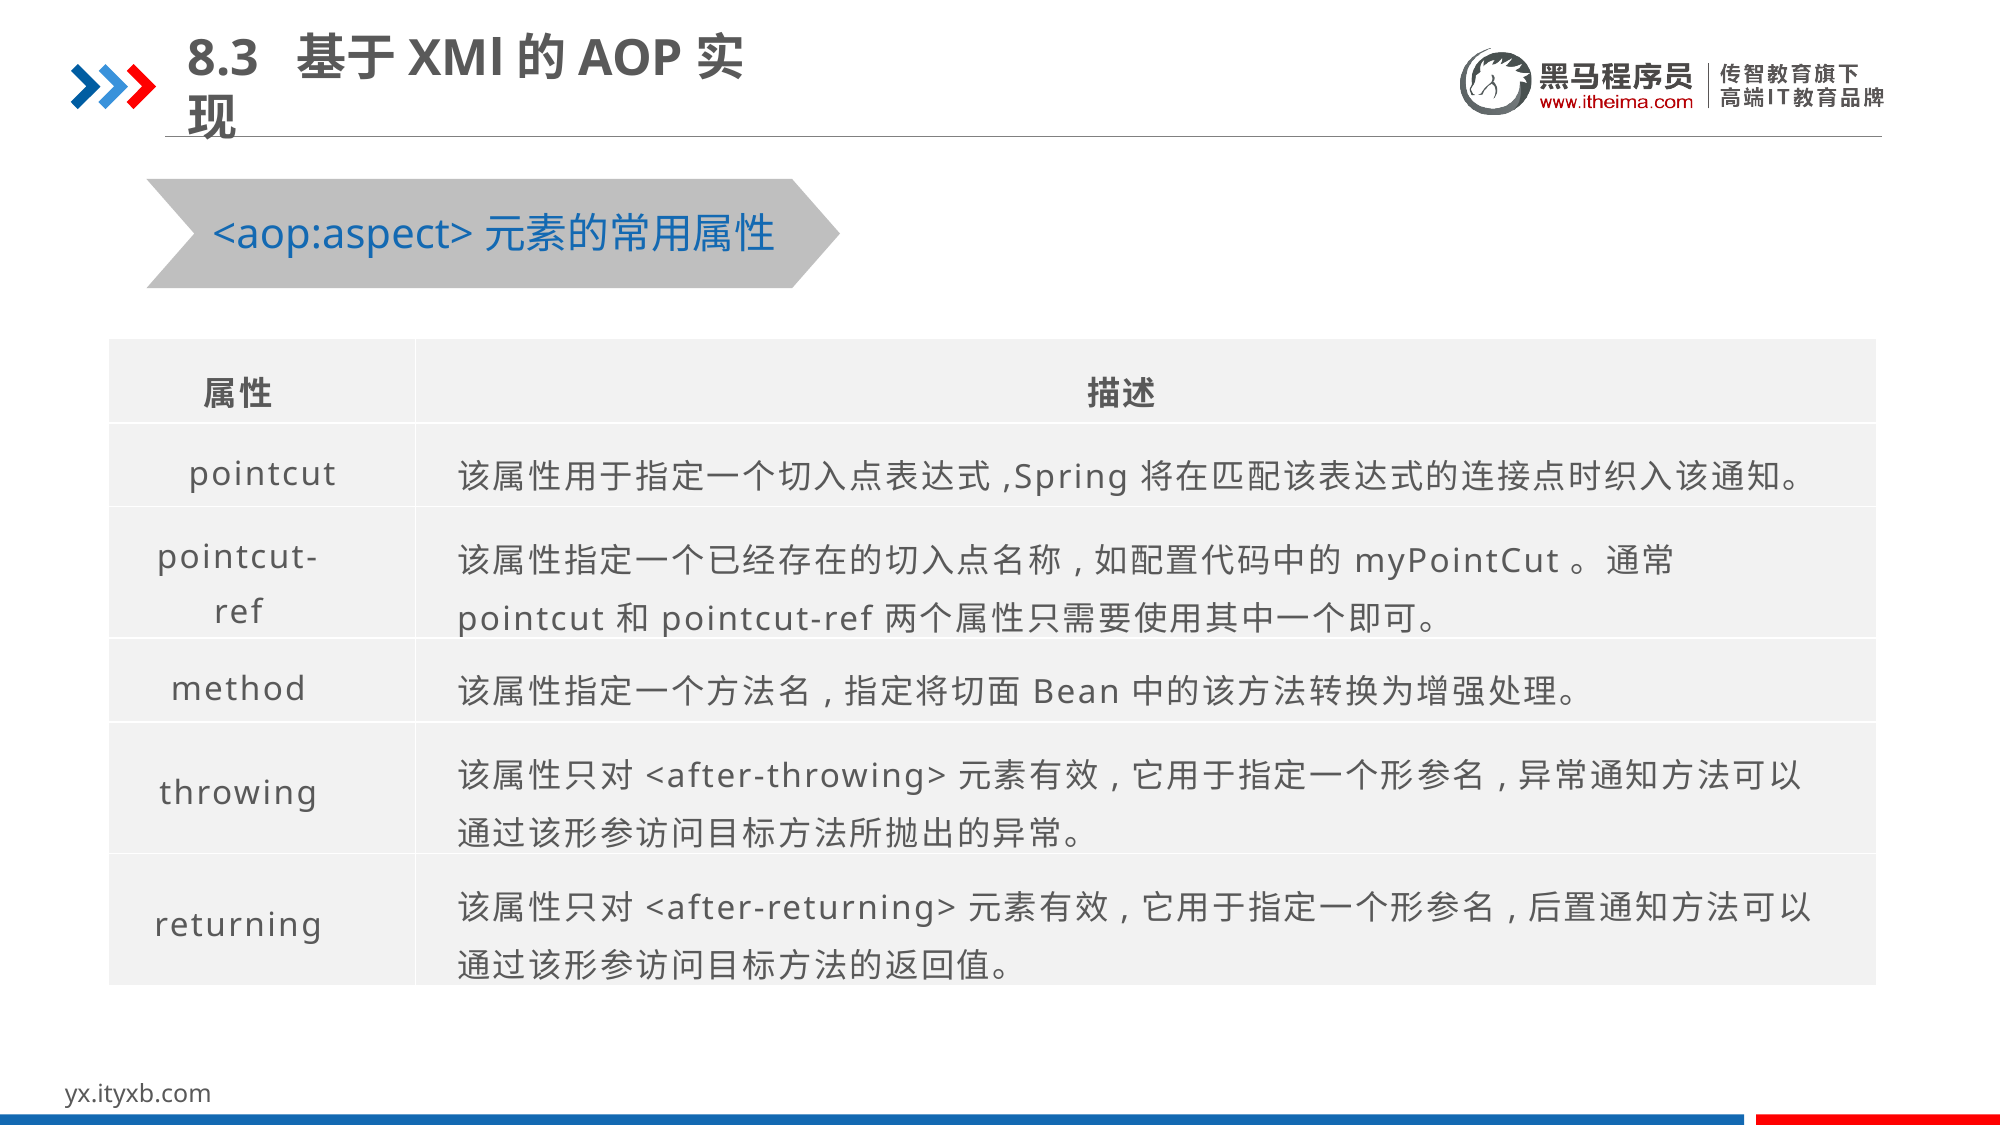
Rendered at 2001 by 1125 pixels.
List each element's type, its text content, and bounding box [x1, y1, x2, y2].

table_cell returning [109, 854, 415, 985]
table_cell pointcut-ref [109, 507, 415, 637]
text_box 8.3 基于XMl的AOP实现 [187, 43, 794, 127]
table_cell 该属性只对<after-returning>元素有效,它用于指定一个形参名,后置通知方法可以通过该形参访问目标方法的返回值。 [416, 854, 1876, 985]
table_cell 该属性指定一个方法名,指定将切面Bean中的该方法转换为增强处理。 [416, 639, 1876, 721]
table_cell 该属性用于指定一个切入点表达式,Spring将在匹配该表达式的连接点时织入该通知。 [416, 424, 1876, 506]
table_cell method [109, 639, 415, 721]
text_box <aop:aspect>元素的常用属性 [197, 199, 792, 265]
table_cell 该属性指定一个已经存在的切入点名称,如配置代码中的myPointCut。通常pointcut和pointcut-ref两个属性只需要使用其中一个即可。 [416, 507, 1876, 637]
table_cell 该属性只对<after-throwing>元素有效,它用于指定一个形参名,异常通知方法可以通过该形参访问目标方法所抛出的异常。 [416, 723, 1876, 853]
table_header 描述 [416, 339, 1876, 422]
table_cell throwing [109, 723, 415, 853]
table_cell pointcut [109, 424, 415, 506]
text_box [146, 178, 841, 289]
table_header 属性 [109, 339, 415, 422]
picture [1460, 48, 1887, 115]
